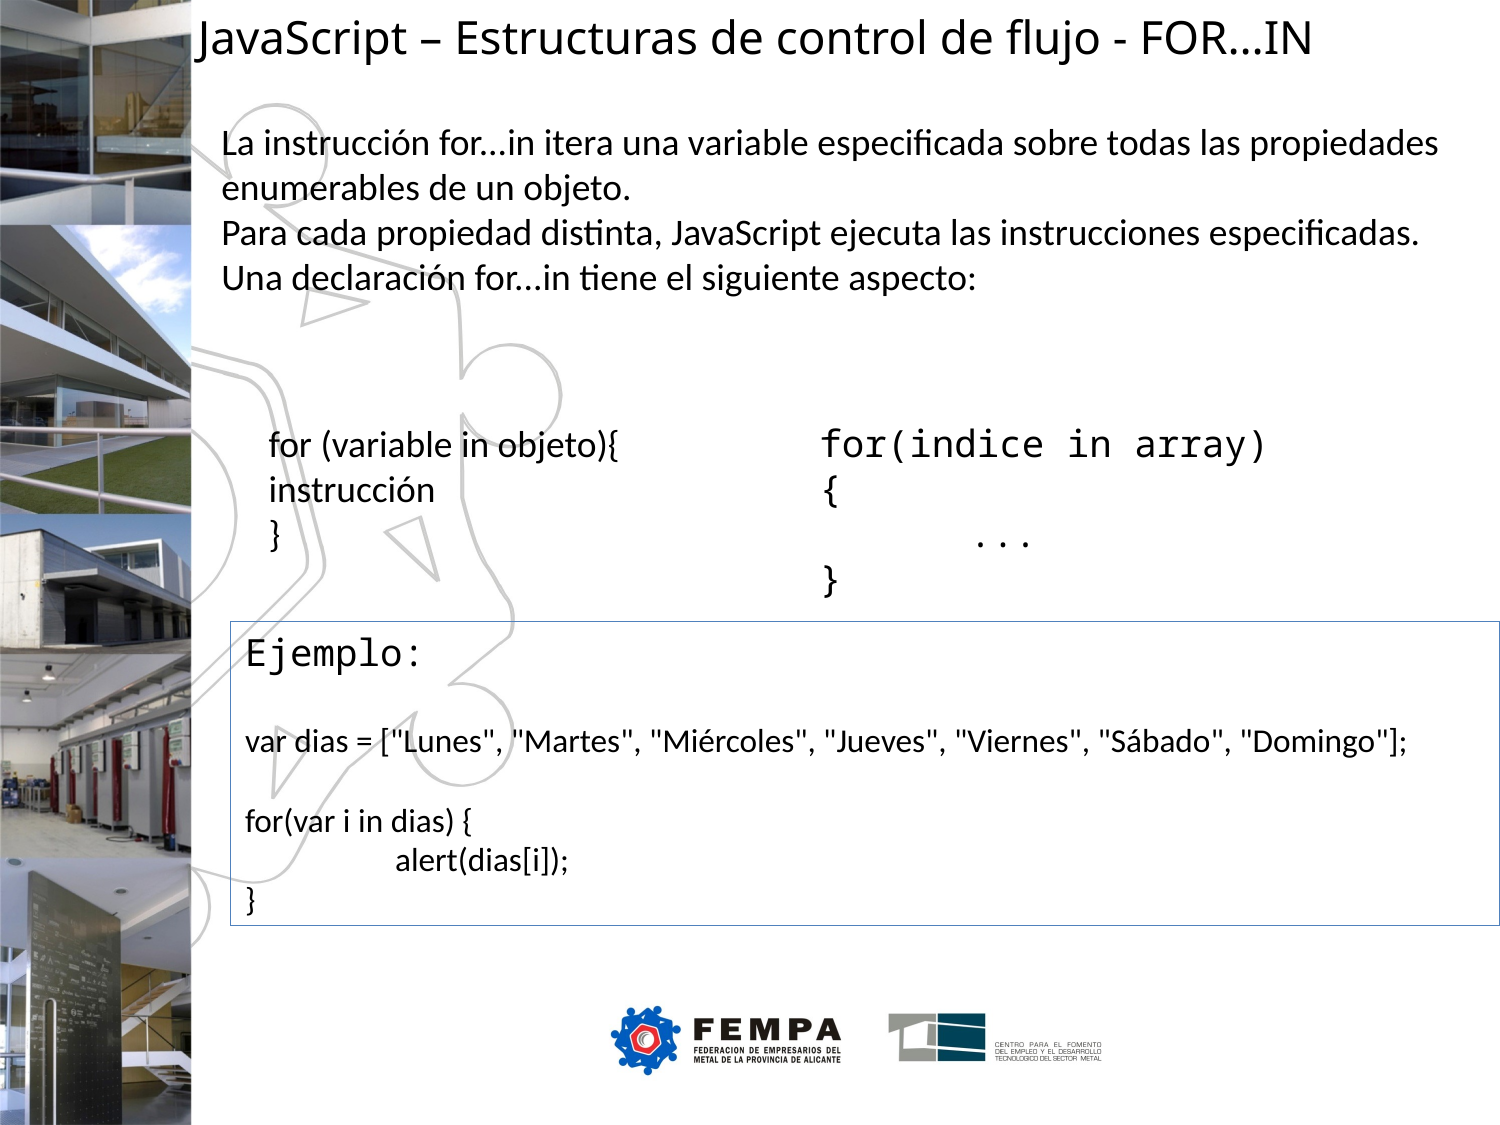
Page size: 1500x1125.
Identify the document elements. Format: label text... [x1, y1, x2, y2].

text_box for(indice in array) { ... } [804, 412, 1305, 608]
picture [0, 0, 1500, 1125]
list JavaScript – Estructuras de control de flujo - FOR…IN [183, 1, 1500, 67]
text_box [73, 230, 206, 295]
text_box Ejemplo: var dias = ["Lunes", "Martes", "Miércoles", "Jueves", "Viernes", "Sábado", "Domingo"]; for(var i in dias) { alert(dias[i]); } [230, 621, 1500, 926]
text_box La instrucción for...in itera una variable especificada sobre todas las propiedades enumerables de un objeto. Para cada propiedad distinta, JavaScript ejecuta las instrucciones especificadas. Una declaración for...in tiene el siguiente aspecto: [206, 110, 1459, 351]
text_box for (variable in objeto){ instrucción } [253, 412, 754, 563]
